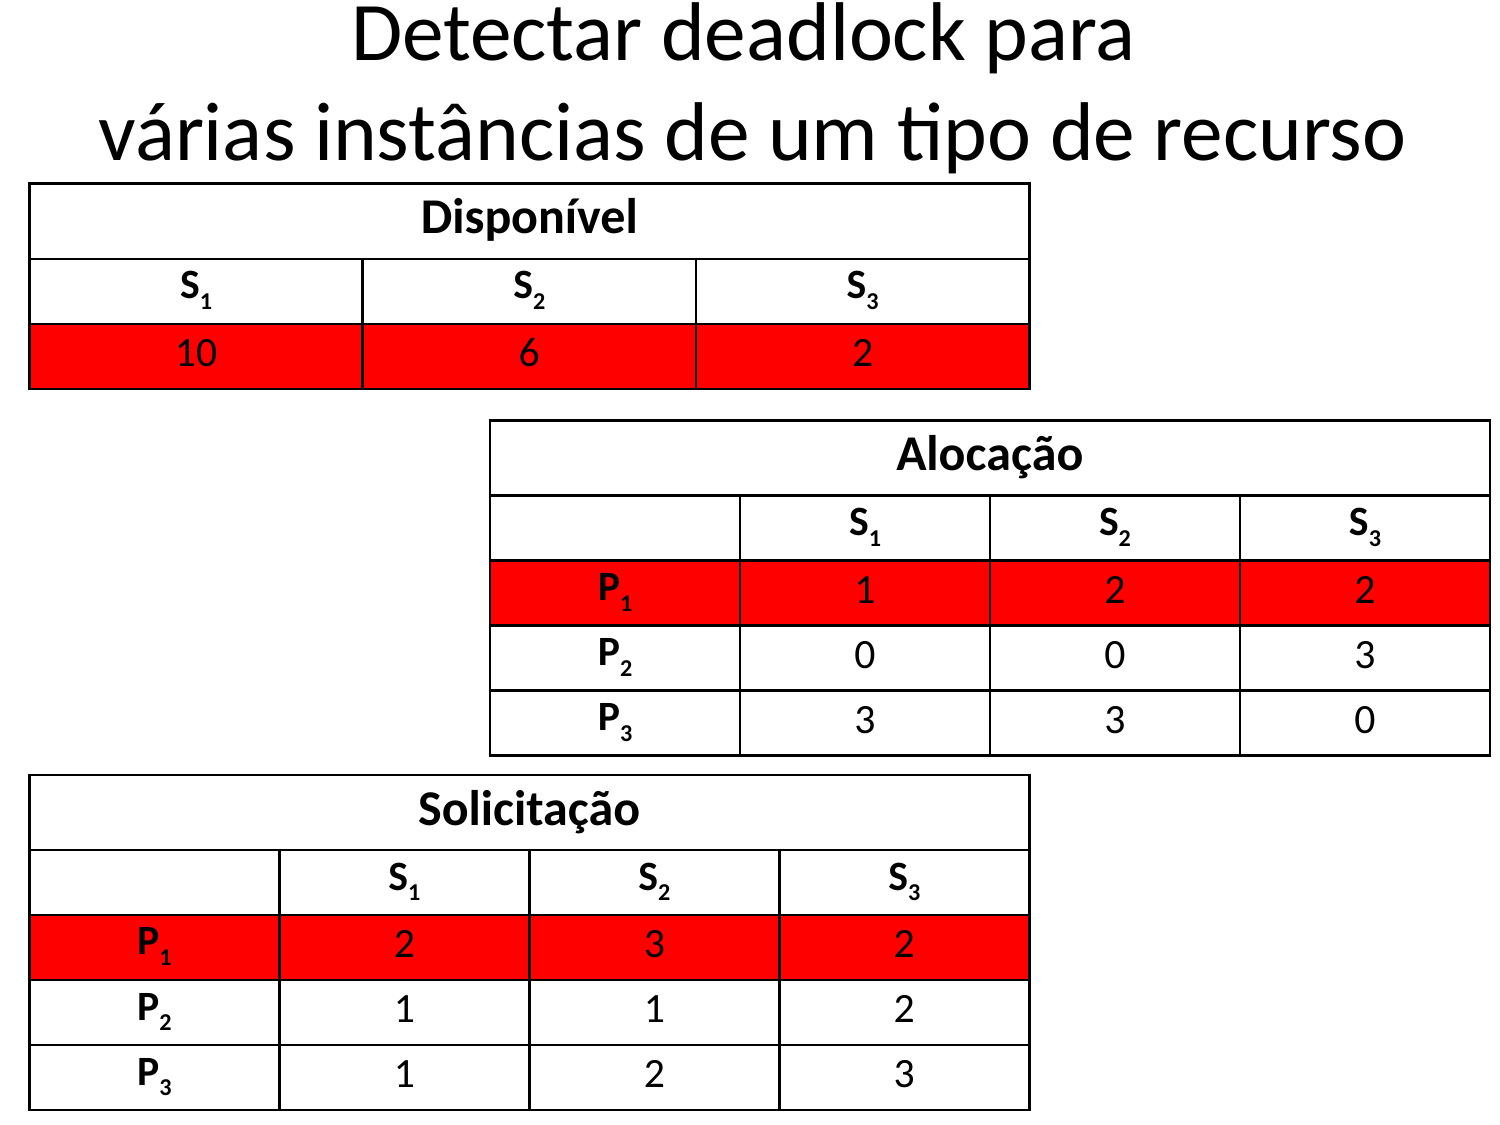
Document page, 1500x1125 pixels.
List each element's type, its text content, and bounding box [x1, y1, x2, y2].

table_cell 2 [531, 1046, 778, 1109]
table_cell P3 [31, 1046, 278, 1109]
table_cell 0 [991, 627, 1239, 689]
table_cell P3 [491, 692, 739, 754]
table_cell 2 [1241, 562, 1489, 624]
table_cell 2 [781, 981, 1028, 1044]
table_cell P1 [491, 562, 739, 624]
table_cell P2 [31, 981, 278, 1044]
table_cell P1 [31, 916, 278, 979]
table_cell S2 [364, 260, 695, 323]
table_cell 3 [991, 692, 1239, 754]
table_cell 2 [781, 916, 1028, 979]
table_cell S1 [281, 851, 528, 914]
table_cell 3 [781, 1046, 1028, 1109]
table_cell 2 [991, 562, 1239, 624]
table_cell 6 [364, 325, 695, 388]
table_cell 1 [531, 981, 778, 1044]
table_cell S1 [741, 497, 989, 559]
table_cell S1 [31, 260, 361, 323]
table_cell S3 [697, 260, 1028, 323]
table_cell 1 [281, 981, 528, 1044]
table_cell S3 [781, 851, 1028, 914]
table_cell 0 [741, 627, 989, 689]
title Detectar deadlock para várias instâncias de um tipo de recurso [59, 27, 1447, 128]
table_cell 3 [741, 692, 989, 754]
table_cell 2 [281, 916, 528, 979]
table_cell 3 [531, 916, 778, 979]
table_header Alocação [491, 422, 1489, 494]
table_cell [31, 851, 278, 914]
table_cell 10 [31, 325, 361, 388]
table_cell 0 [1241, 692, 1489, 754]
table_header Disponível [31, 185, 1028, 258]
table_cell 1 [741, 562, 989, 624]
table_cell S2 [991, 497, 1239, 559]
table_cell P2 [491, 627, 739, 689]
table_cell S2 [531, 851, 778, 914]
table_header Solicitação [31, 776, 1028, 849]
table_cell 3 [1241, 627, 1489, 689]
table_cell [491, 497, 739, 559]
table_cell 1 [281, 1046, 528, 1109]
table_cell 2 [697, 325, 1028, 388]
table_cell S3 [1241, 497, 1489, 559]
